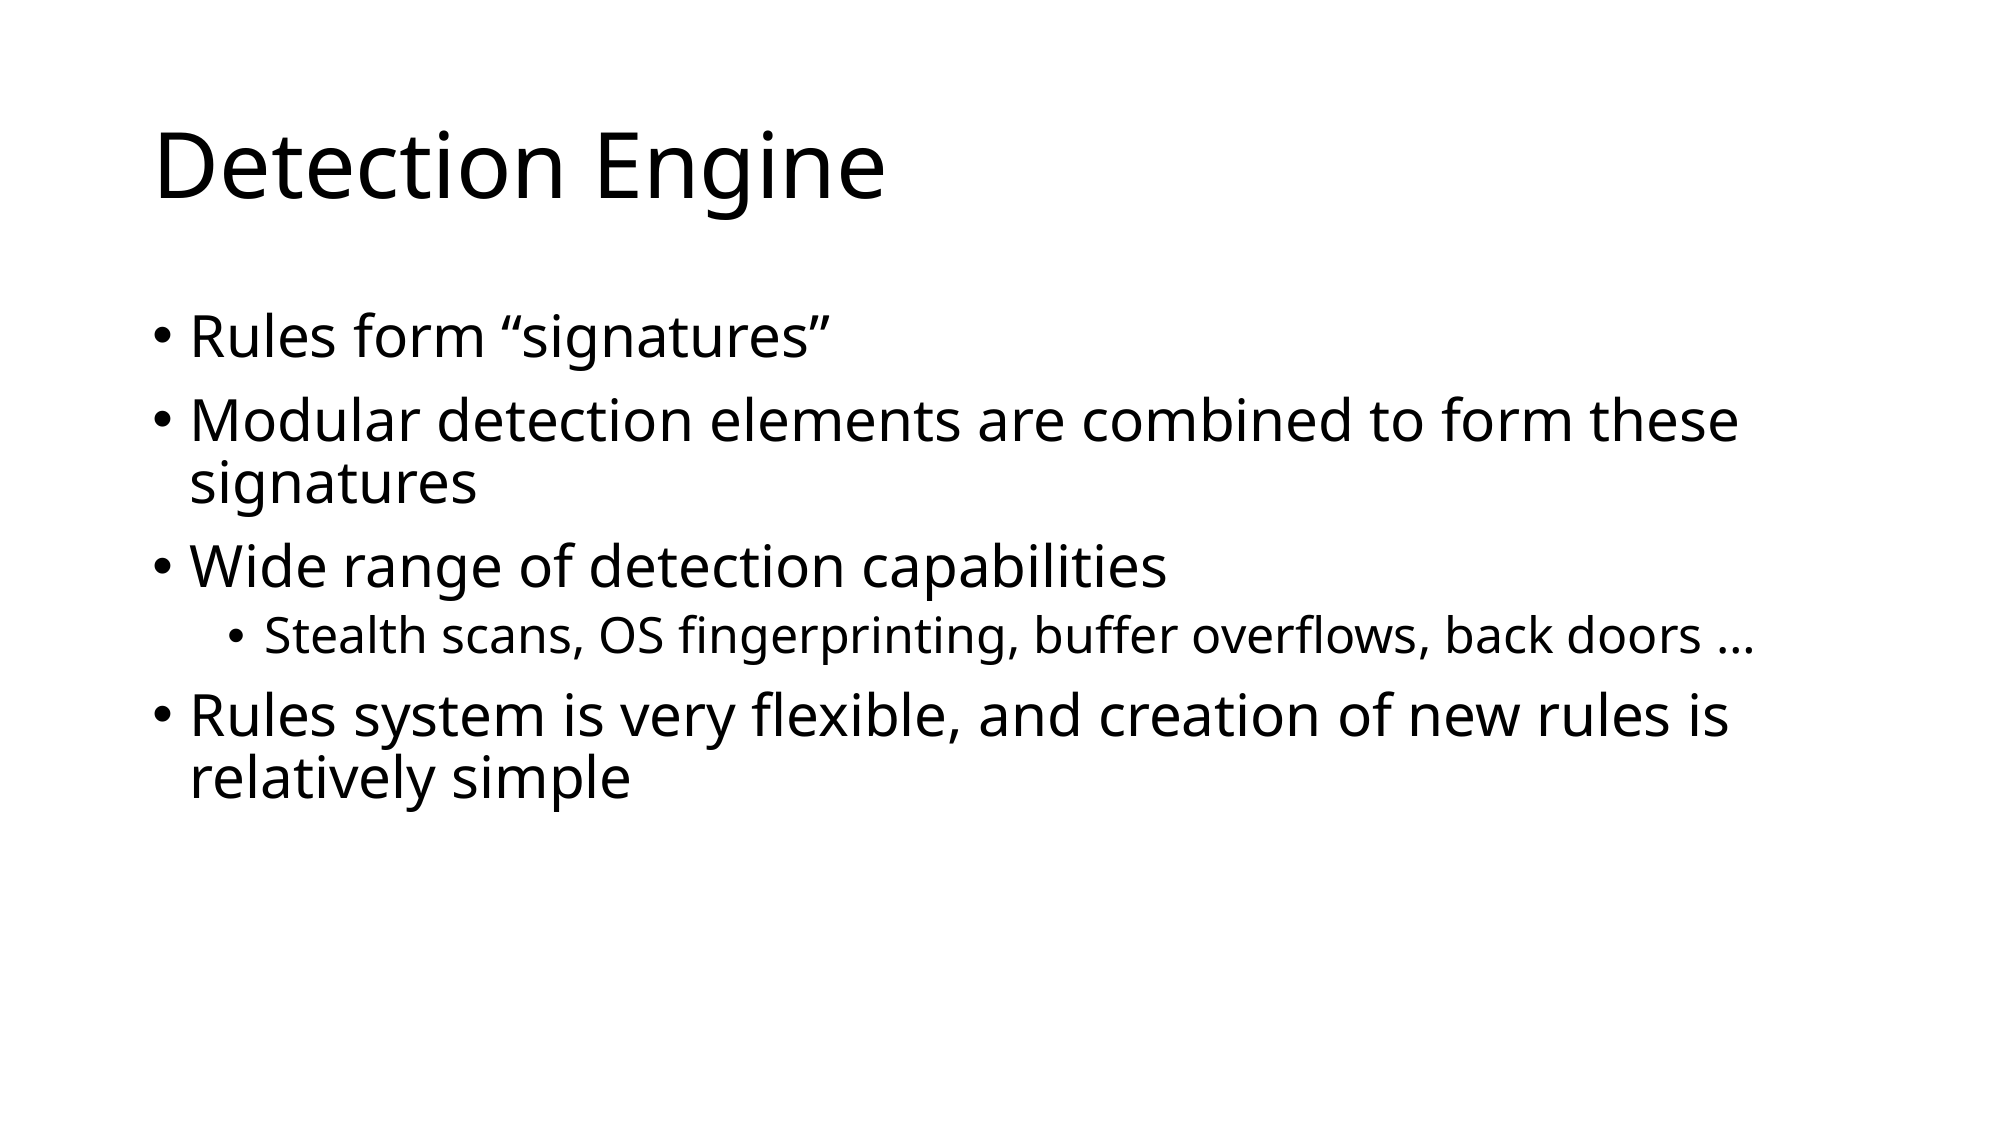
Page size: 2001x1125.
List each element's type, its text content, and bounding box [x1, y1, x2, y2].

list Rules form “signatures” Modular detection elements are combined to form these signatures Wide range of detection capabilities Stealth scans, OS fingerprinting, buffer overflows, back doors … Rules system is very flexible, and creation of new rules is relatively simple [137, 299, 1832, 1014]
title Detection Engine [137, 59, 1863, 278]
